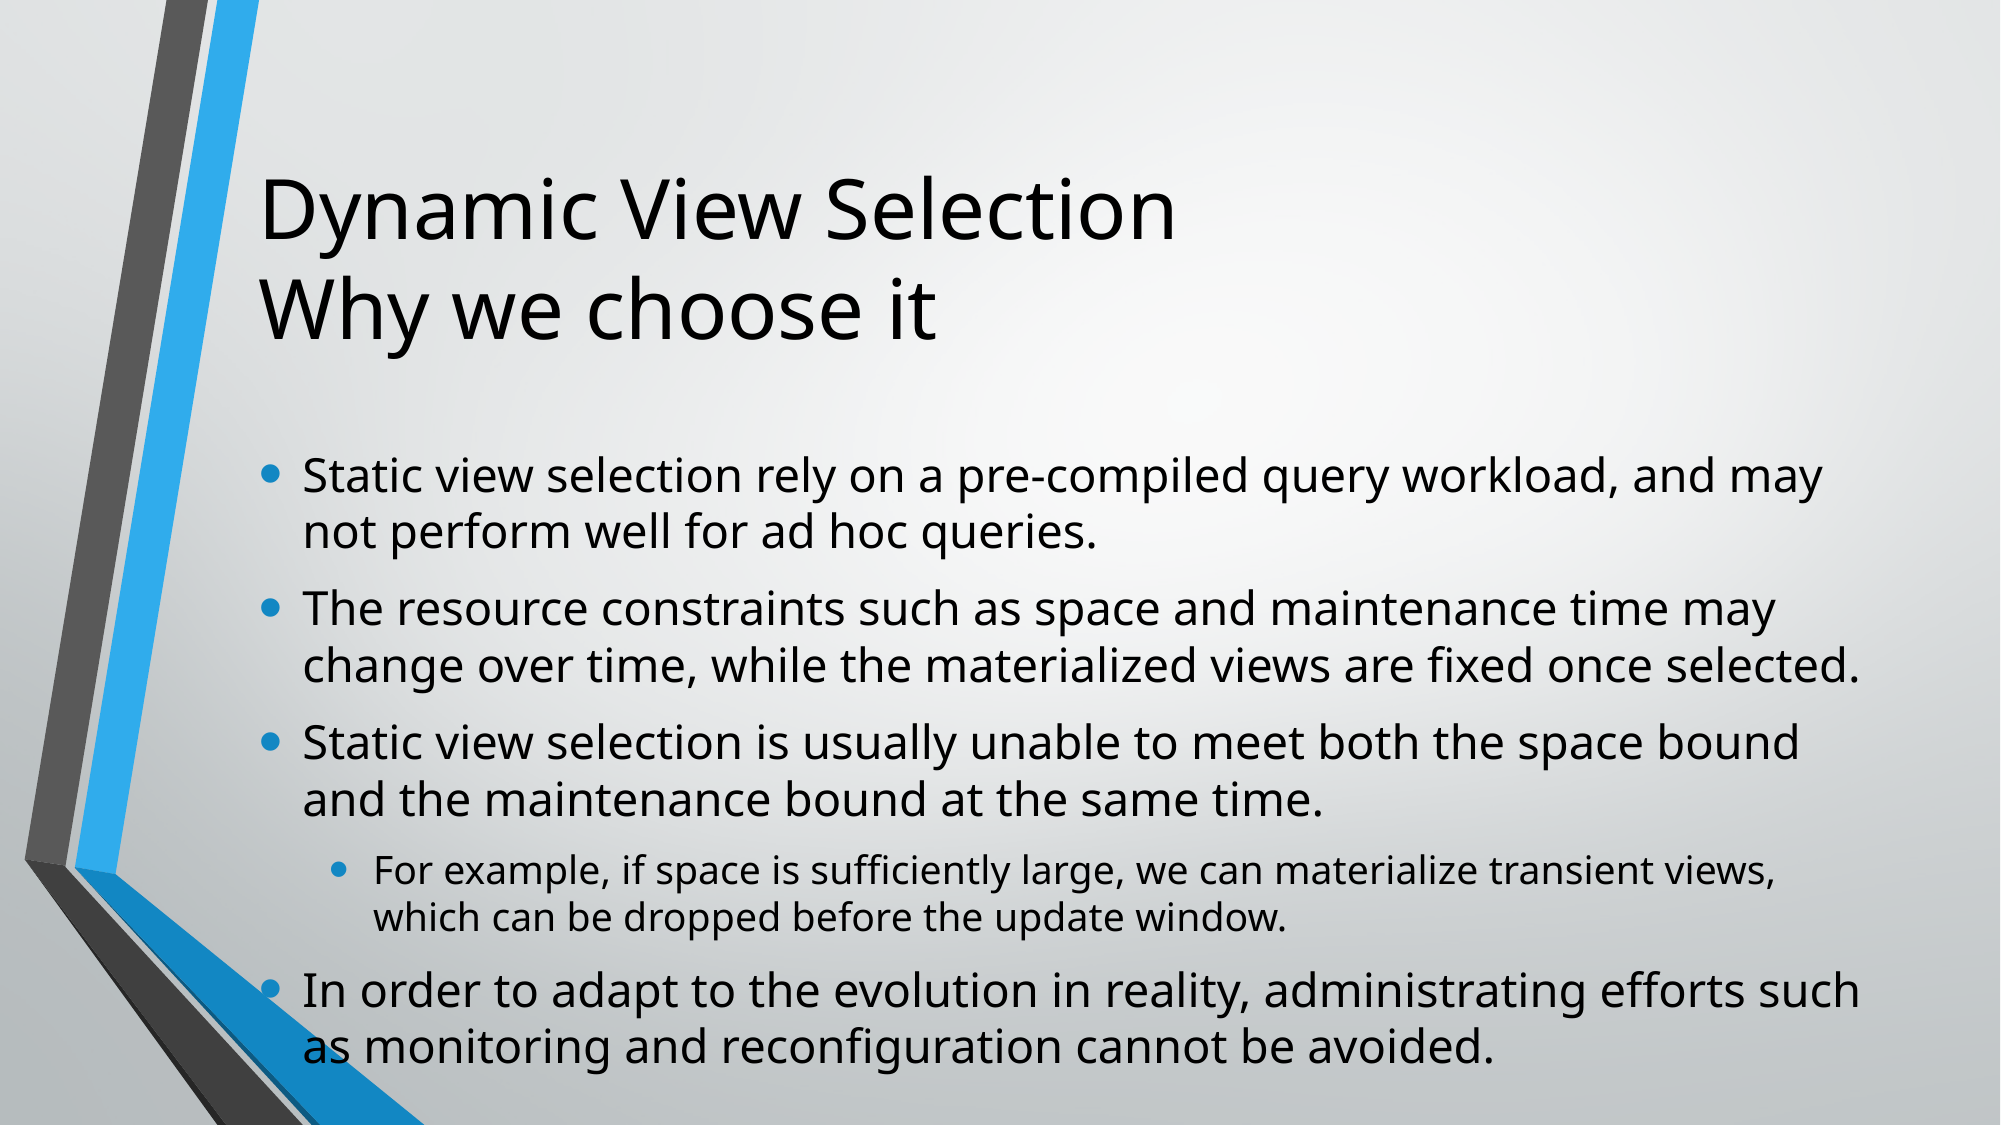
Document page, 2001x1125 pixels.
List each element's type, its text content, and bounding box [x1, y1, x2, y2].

list Static view selection rely on a pre-compiled query workload, and may not perform well for ad hoc queries. The resource constraints such as space and maintenance time may change over time, while the materialized views are fixed once selected. Static view selection is usually unable to meet both the space bound and the maintenance bound at the same time. For example, if space is sufficiently large, we can materialize transient views, which can be dropped before the update window. In order to adapt to the evolution in reality, administrating efforts such as monitoring and reconfiguration cannot be avoided. [243, 437, 1887, 1125]
title Dynamic View Selection Why we choose it [243, 112, 1887, 400]
